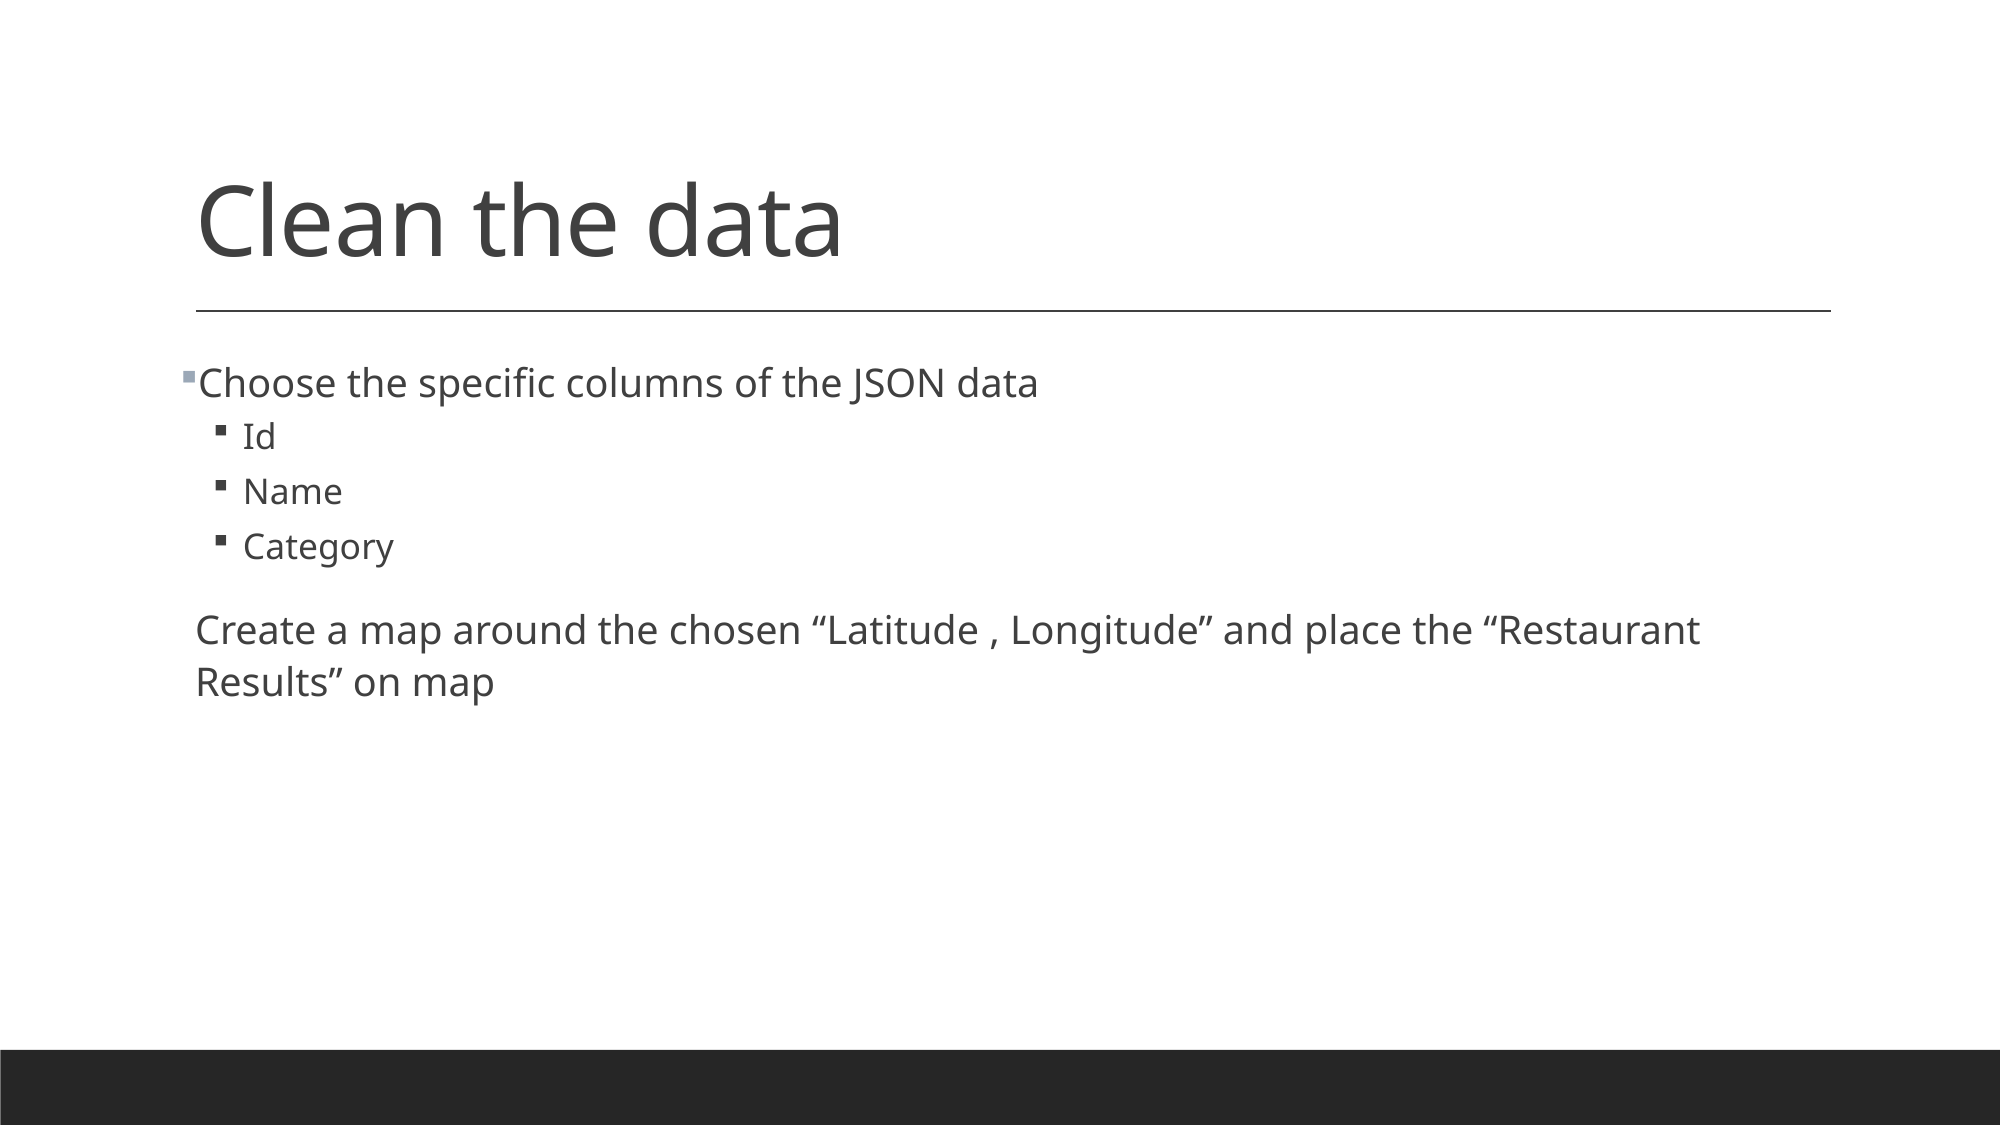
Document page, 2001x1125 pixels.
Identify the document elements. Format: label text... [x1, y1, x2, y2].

list Choose the specific columns of the JSON data Id Name Category Create a map around the chosen “Latitude , Longitude” and place the “Restaurant Results” on map [180, 345, 1830, 963]
title Clean the data [180, 47, 1830, 285]
